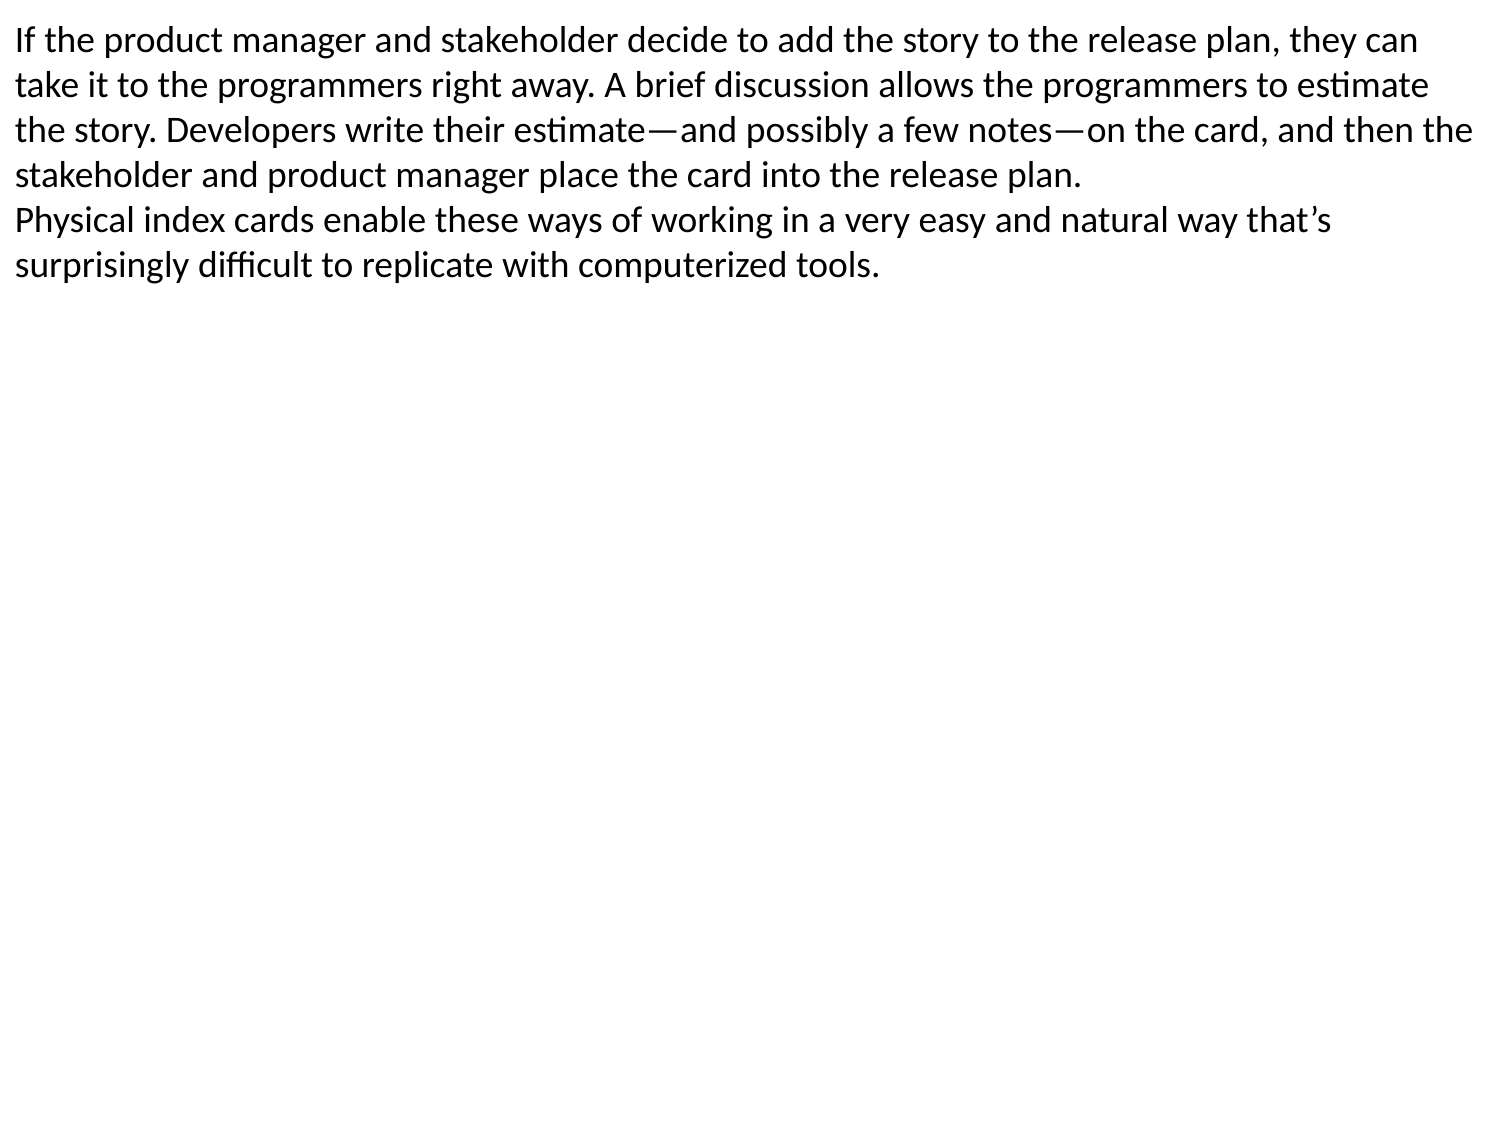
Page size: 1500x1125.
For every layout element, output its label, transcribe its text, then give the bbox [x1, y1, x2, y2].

text_box If the product manager and stakeholder decide to add the story to the release plan, they can take it to the programmers right away. A brief discussion allows the programmers to estimate the story. Developers write their estimate—and possibly a few notes—on the card, and then the stakeholder and product manager place the card into the release plan. Physical index cards enable these ways of working in a very easy and natural way that’s surprisingly difficult to replicate with computerized tools. [0, 7, 1500, 337]
